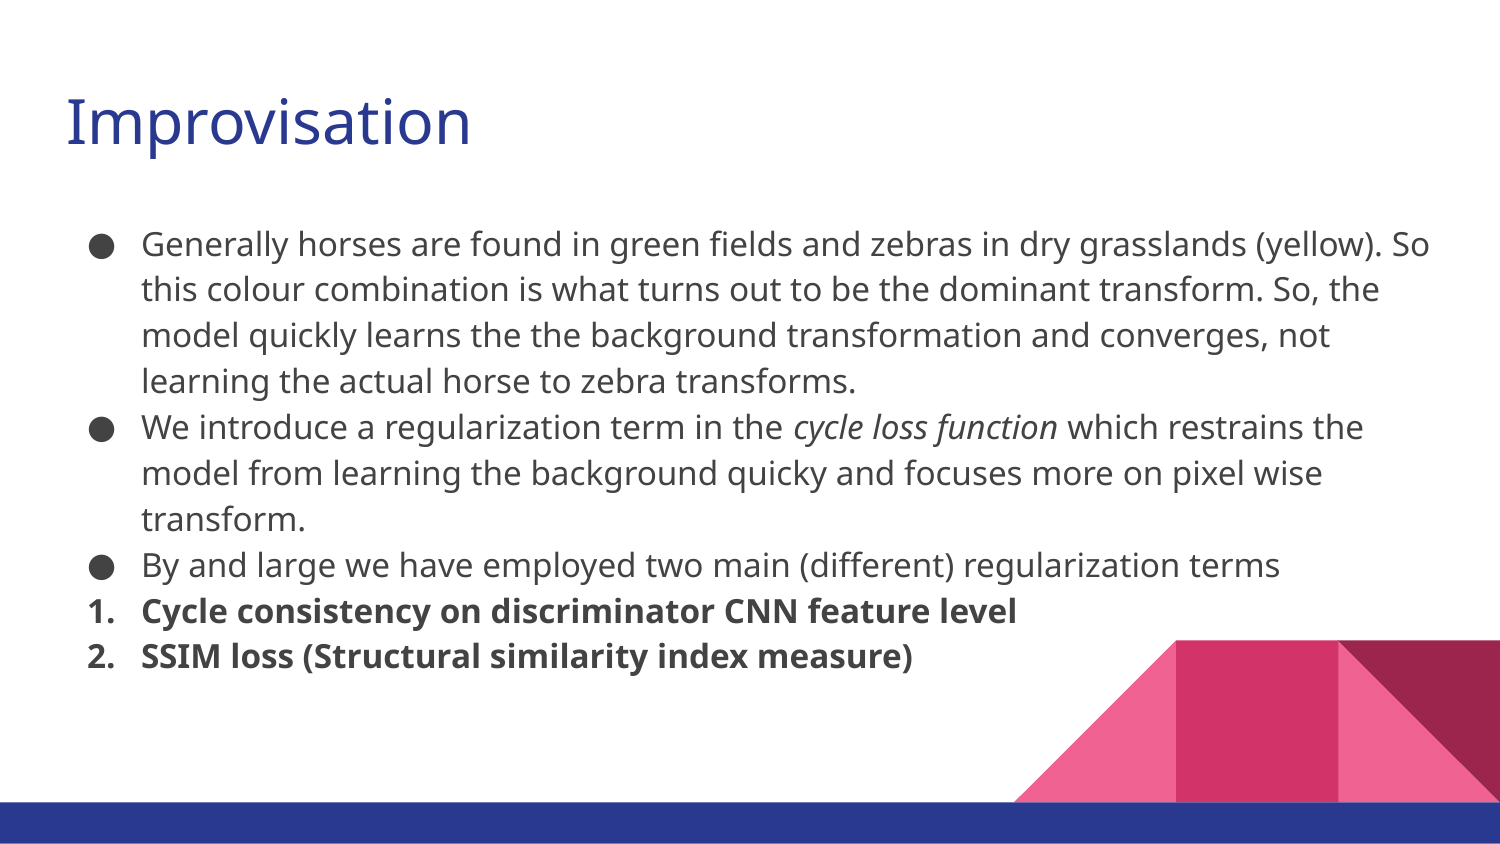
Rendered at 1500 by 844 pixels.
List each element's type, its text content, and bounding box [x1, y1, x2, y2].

title Improvisation [51, 67, 1449, 167]
list Generally horses are found in green fields and zebras in dry grasslands (yellow). So this colour combination is what turns out to be the dominant transform. So, the model quickly learns the the background transformation and converges, not learning the actual horse to zebra transforms. We introduce a regularization term in the cycle loss function which restrains the model from learning the background quicky and focuses more on pixel wise transform. By and large we have employed two main (different) regularization terms Cycle consistency on discriminator CNN feature level SSIM loss (Structural similarity index measure) [51, 201, 1449, 750]
